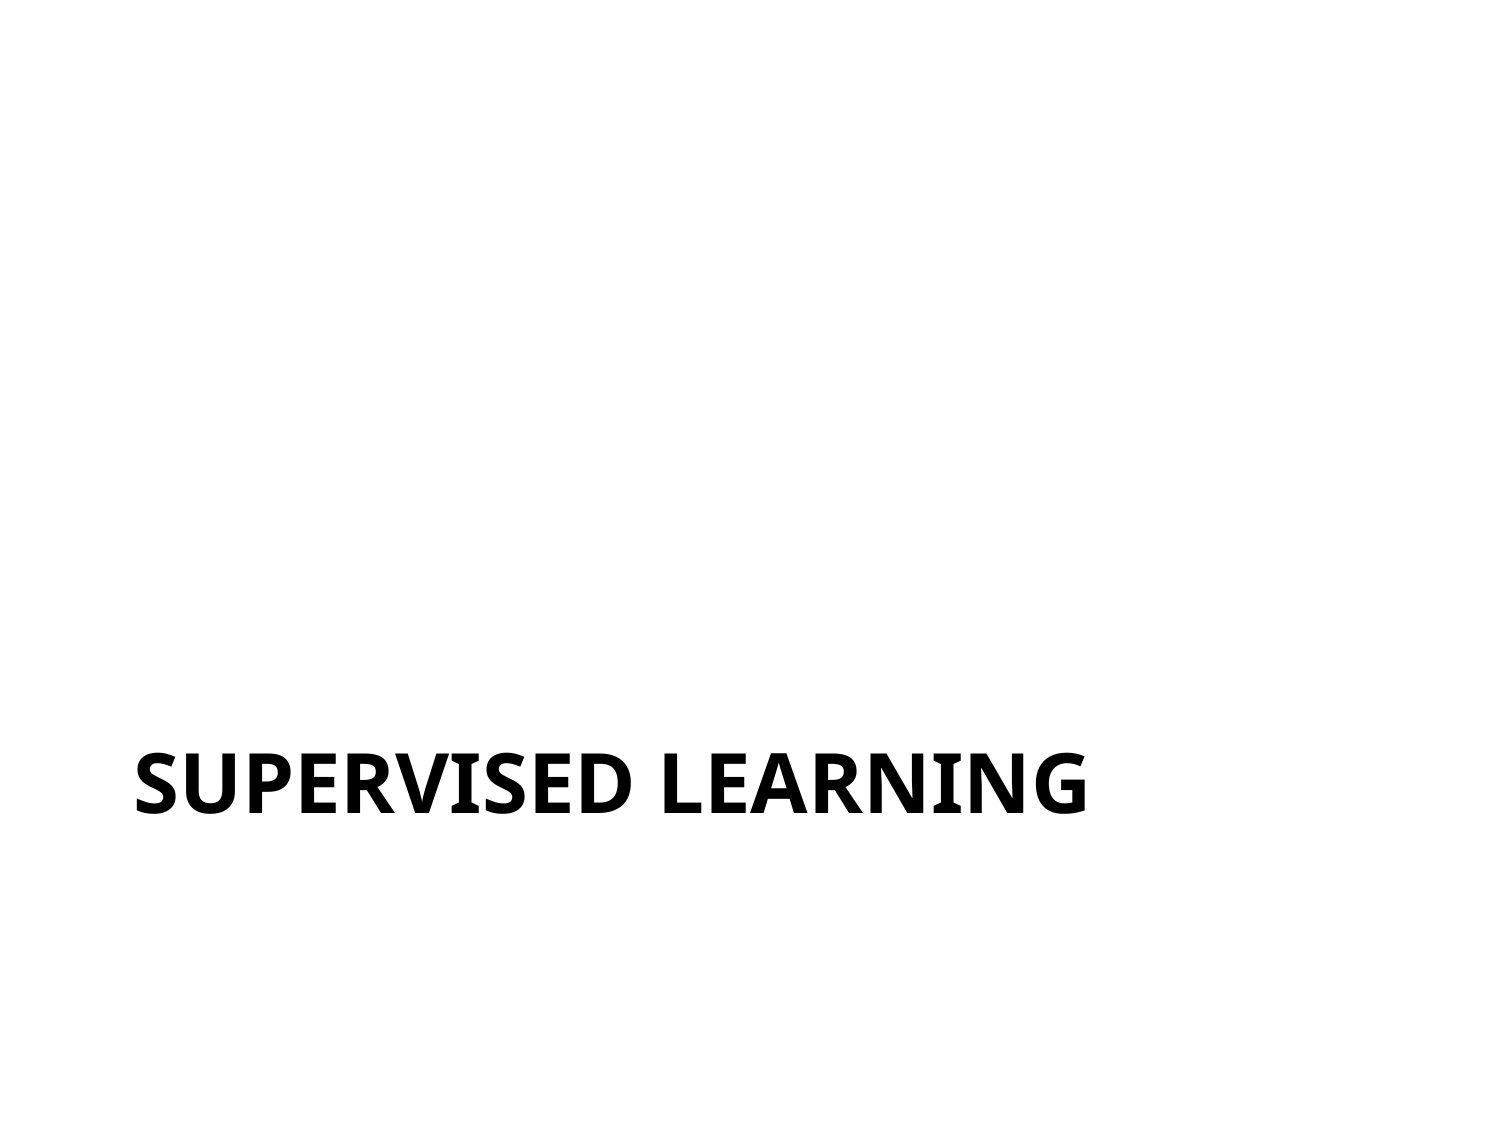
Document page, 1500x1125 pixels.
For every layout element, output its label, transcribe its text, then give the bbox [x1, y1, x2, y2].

title supervised learning [118, 722, 1394, 947]
